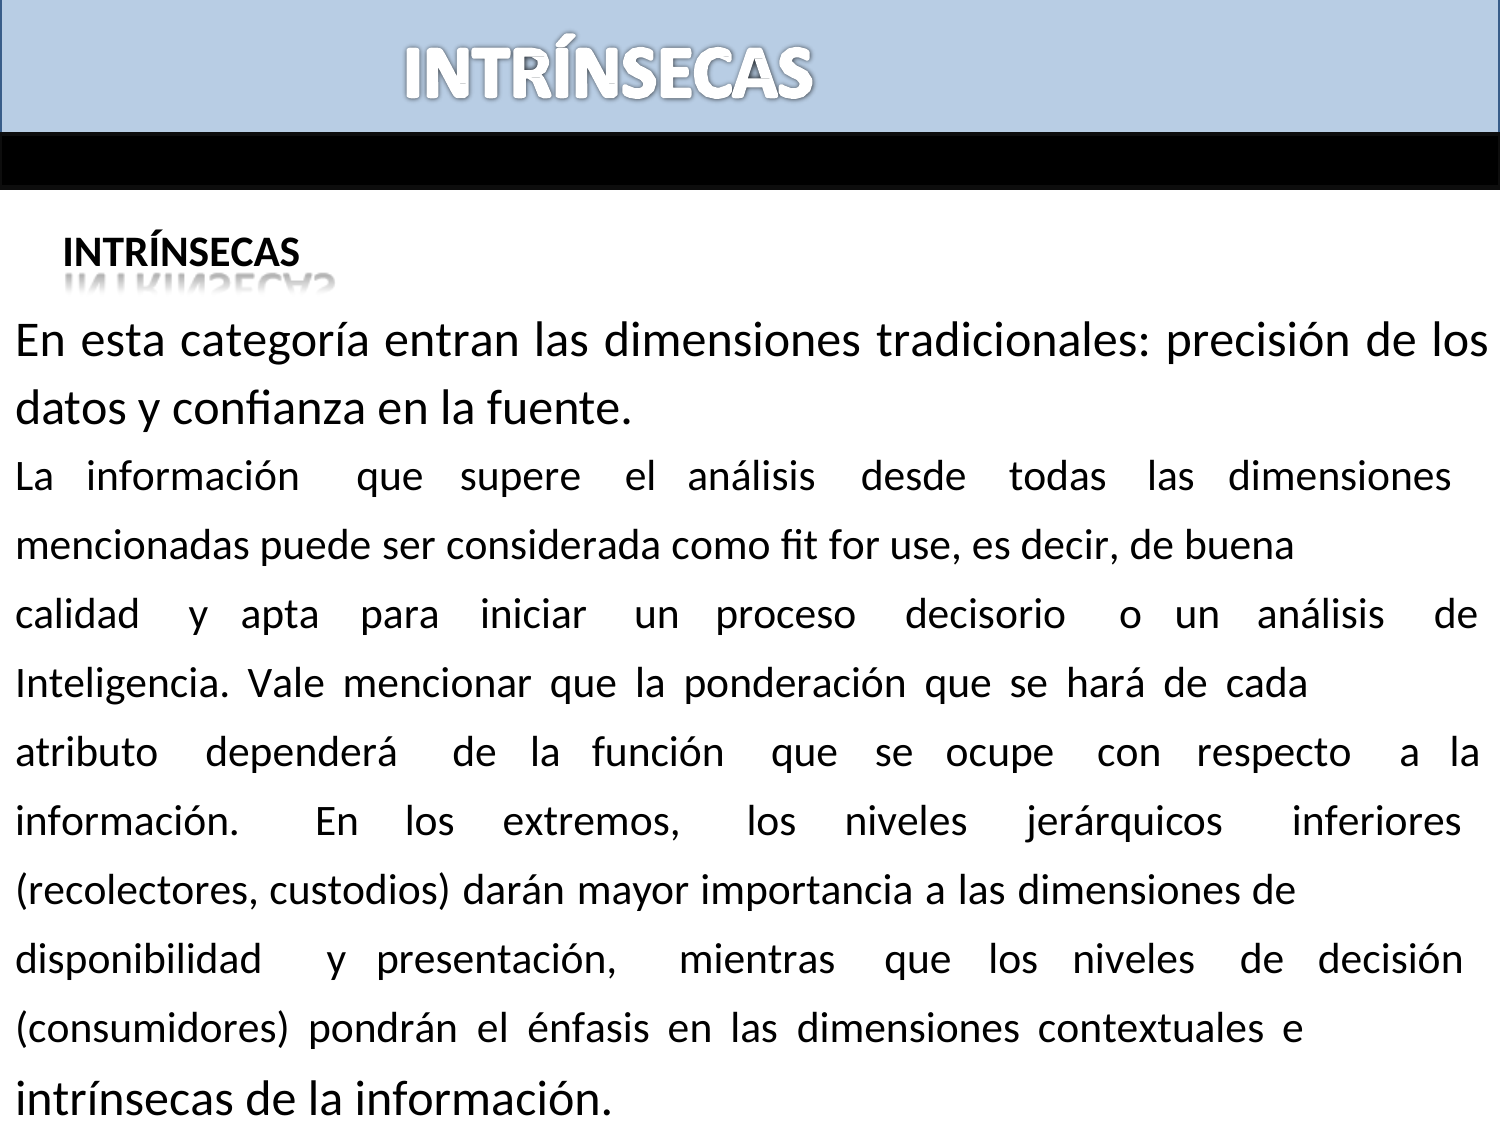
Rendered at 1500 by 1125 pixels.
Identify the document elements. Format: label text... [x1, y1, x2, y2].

text_box la [528, 730, 578, 785]
text_box (recolectores, custodios) darán mayor importancia a las dimensiones de [12, 868, 1497, 923]
text_box presentación, [373, 937, 664, 992]
text_box ocupe [943, 730, 1083, 785]
text_box niveles [842, 799, 997, 854]
text_box desde [858, 454, 995, 509]
text_box todas [1006, 454, 1133, 509]
text_box respecto [1194, 730, 1385, 785]
text_box el [622, 454, 673, 509]
text_box información [83, 454, 343, 509]
text_box calidad [12, 592, 171, 647]
text_box Inteligencia. Vale mencionar que la ponderación que se hará de cada [12, 661, 1497, 716]
text_box un [1172, 592, 1239, 647]
text_box o [1117, 592, 1158, 647]
text_box análisis [1254, 592, 1417, 647]
text_box los [986, 937, 1058, 992]
text_box se [872, 730, 931, 785]
text_box y [324, 937, 362, 992]
text_box que [354, 454, 446, 509]
text_box de [450, 730, 516, 785]
text_box mientras [676, 937, 870, 992]
text_box niveles [1070, 937, 1225, 992]
text_box con [1095, 730, 1183, 785]
text_box iniciar un proceso [477, 592, 888, 647]
text_box los [402, 799, 474, 854]
text_box información. En [12, 799, 376, 854]
text_box la [1447, 730, 1497, 785]
text_box decisión [1315, 937, 1497, 992]
text_box [0, 0, 1500, 133]
text_box mencionadas puede ser considerada como fit for use, es decir, de buena [12, 523, 1497, 578]
text_box a [1397, 730, 1435, 785]
text_box jerárquicos [1024, 799, 1263, 854]
text_box función [589, 730, 757, 785]
text_box La [12, 454, 72, 509]
text_box de [1237, 937, 1303, 992]
text_box y [186, 592, 223, 647]
text_box (consumidores) pondrán el énfasis en las dimensiones contextuales e intrínsecas de la información. [12, 1006, 1497, 1125]
text_box inferiores [1289, 799, 1497, 854]
text_box dependerá [203, 730, 438, 785]
text_box [0, 133, 1500, 188]
text_box apta [238, 592, 343, 647]
text_box decisorio [902, 592, 1102, 647]
text_box INTRÍNSECAS En esta categoría entran las dimensiones tradicionales: precisión de los datos y confianza en la fuente. [12, 231, 1499, 440]
text_box que [882, 937, 974, 992]
text_box las [1145, 454, 1214, 509]
text_box que [768, 730, 861, 785]
text_box extremos, [500, 799, 718, 854]
text_box para [358, 592, 463, 647]
text_box supere [457, 454, 611, 509]
text_box los [744, 799, 816, 854]
text_box análisis [685, 454, 847, 509]
text_box dimensiones [1226, 454, 1497, 509]
text_box atributo [12, 730, 191, 785]
text_box de [1431, 592, 1497, 647]
text_box disponibilidad [12, 937, 312, 992]
